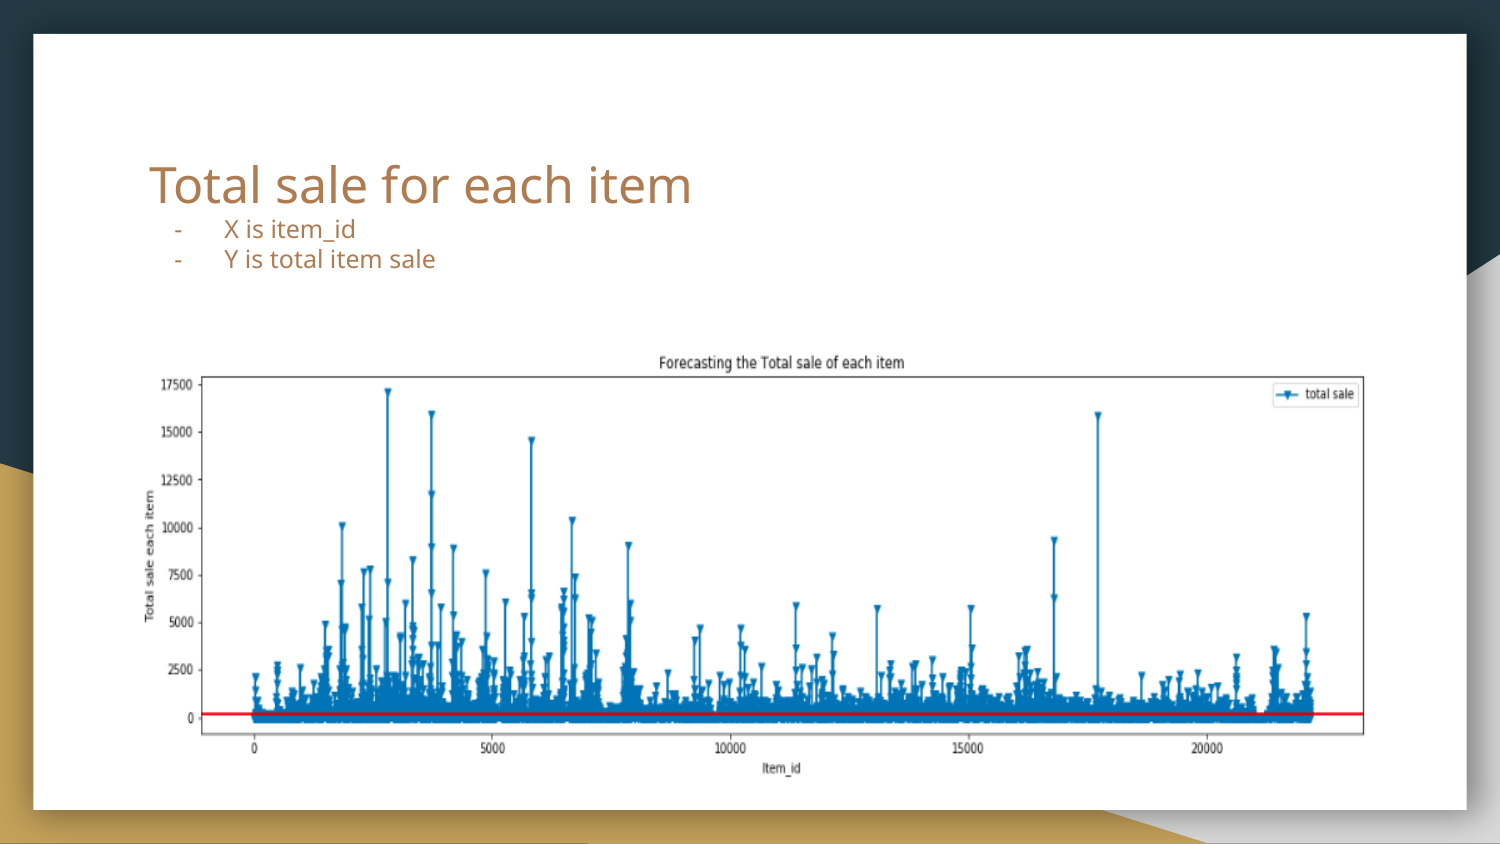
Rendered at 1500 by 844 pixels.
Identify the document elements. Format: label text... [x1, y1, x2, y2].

title Total sale for each item X is item_id Y is total item sale [134, 138, 1366, 296]
picture [140, 326, 1393, 793]
